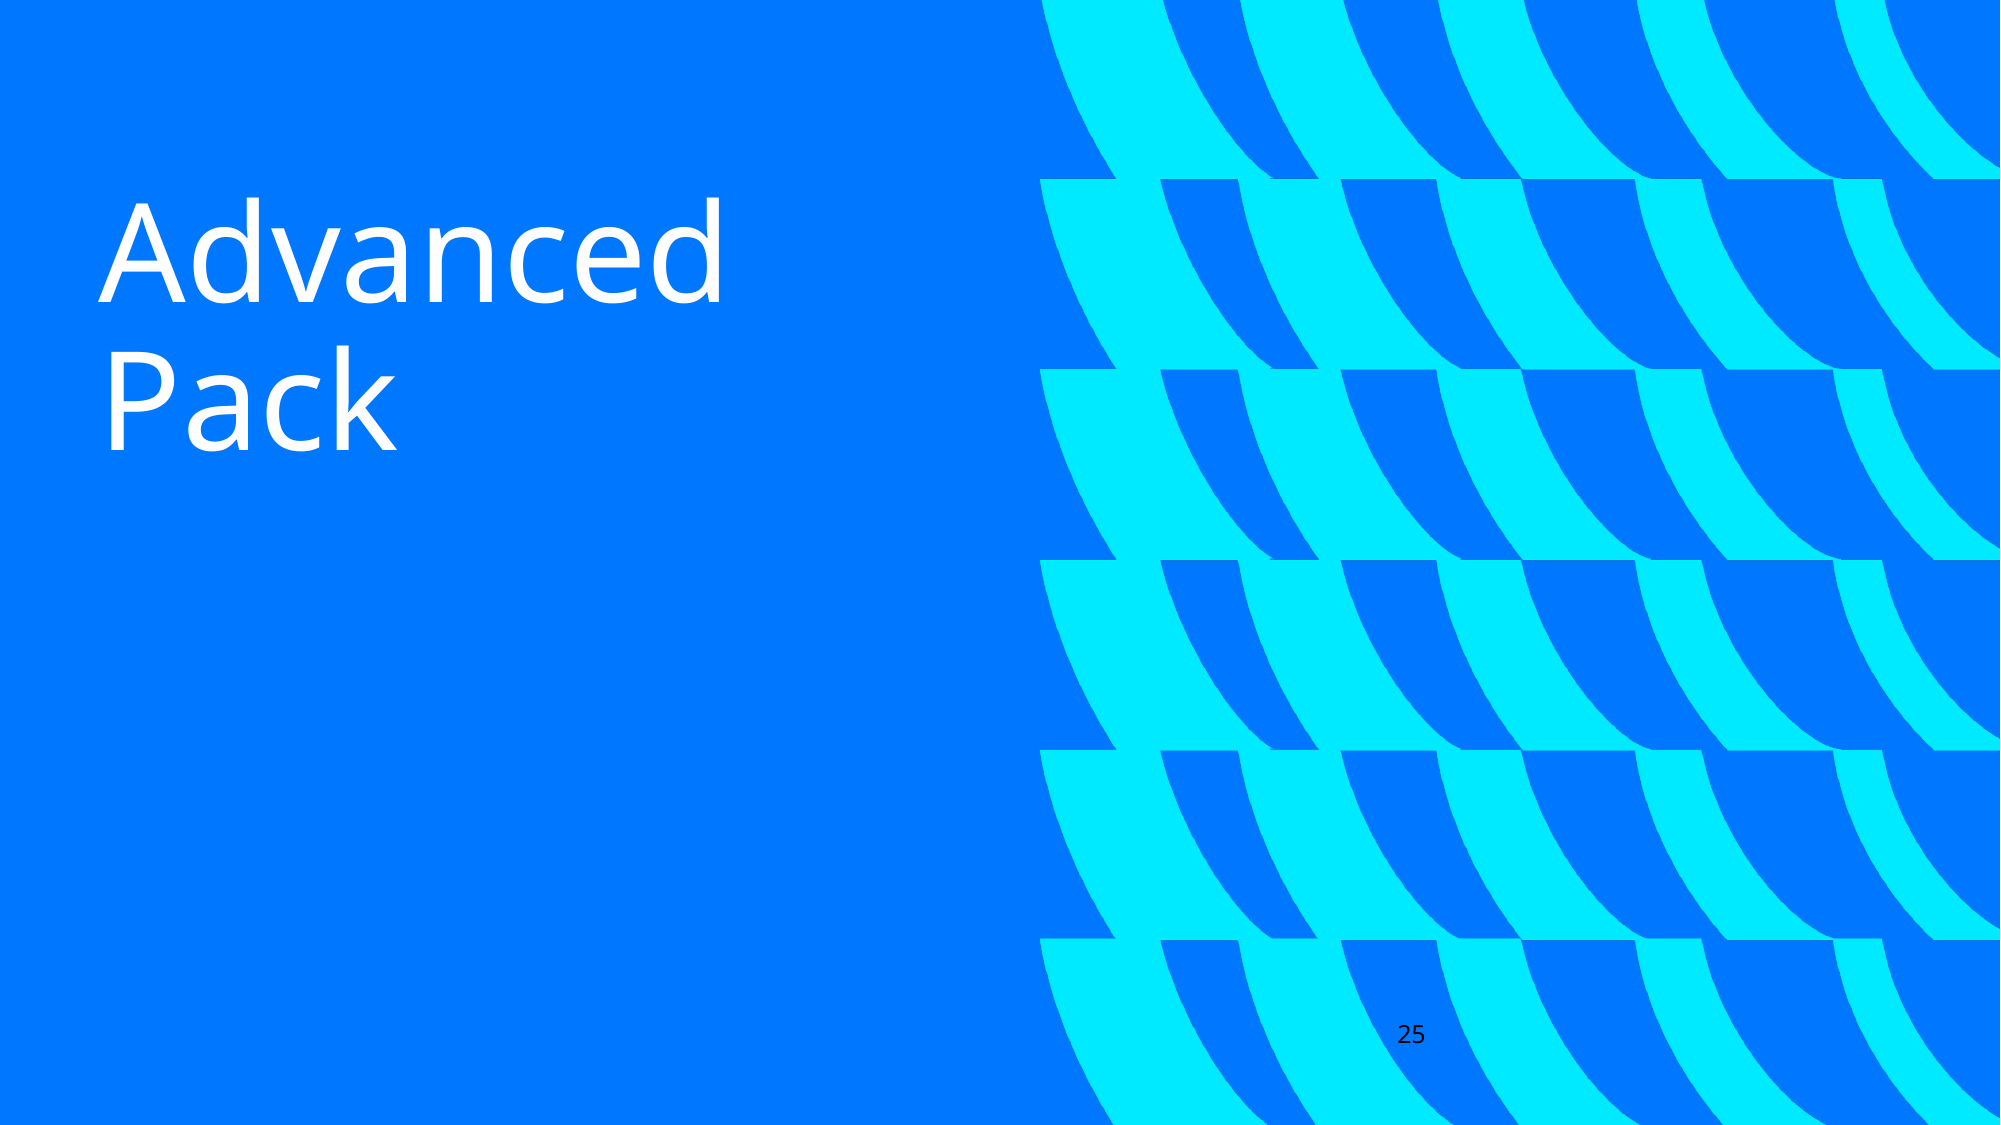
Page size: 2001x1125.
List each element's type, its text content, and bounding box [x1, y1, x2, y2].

slide_number ‹#› [966, 701, 1434, 1125]
picture [1035, 0, 2000, 1125]
title Advanced Pack [98, 183, 858, 484]
